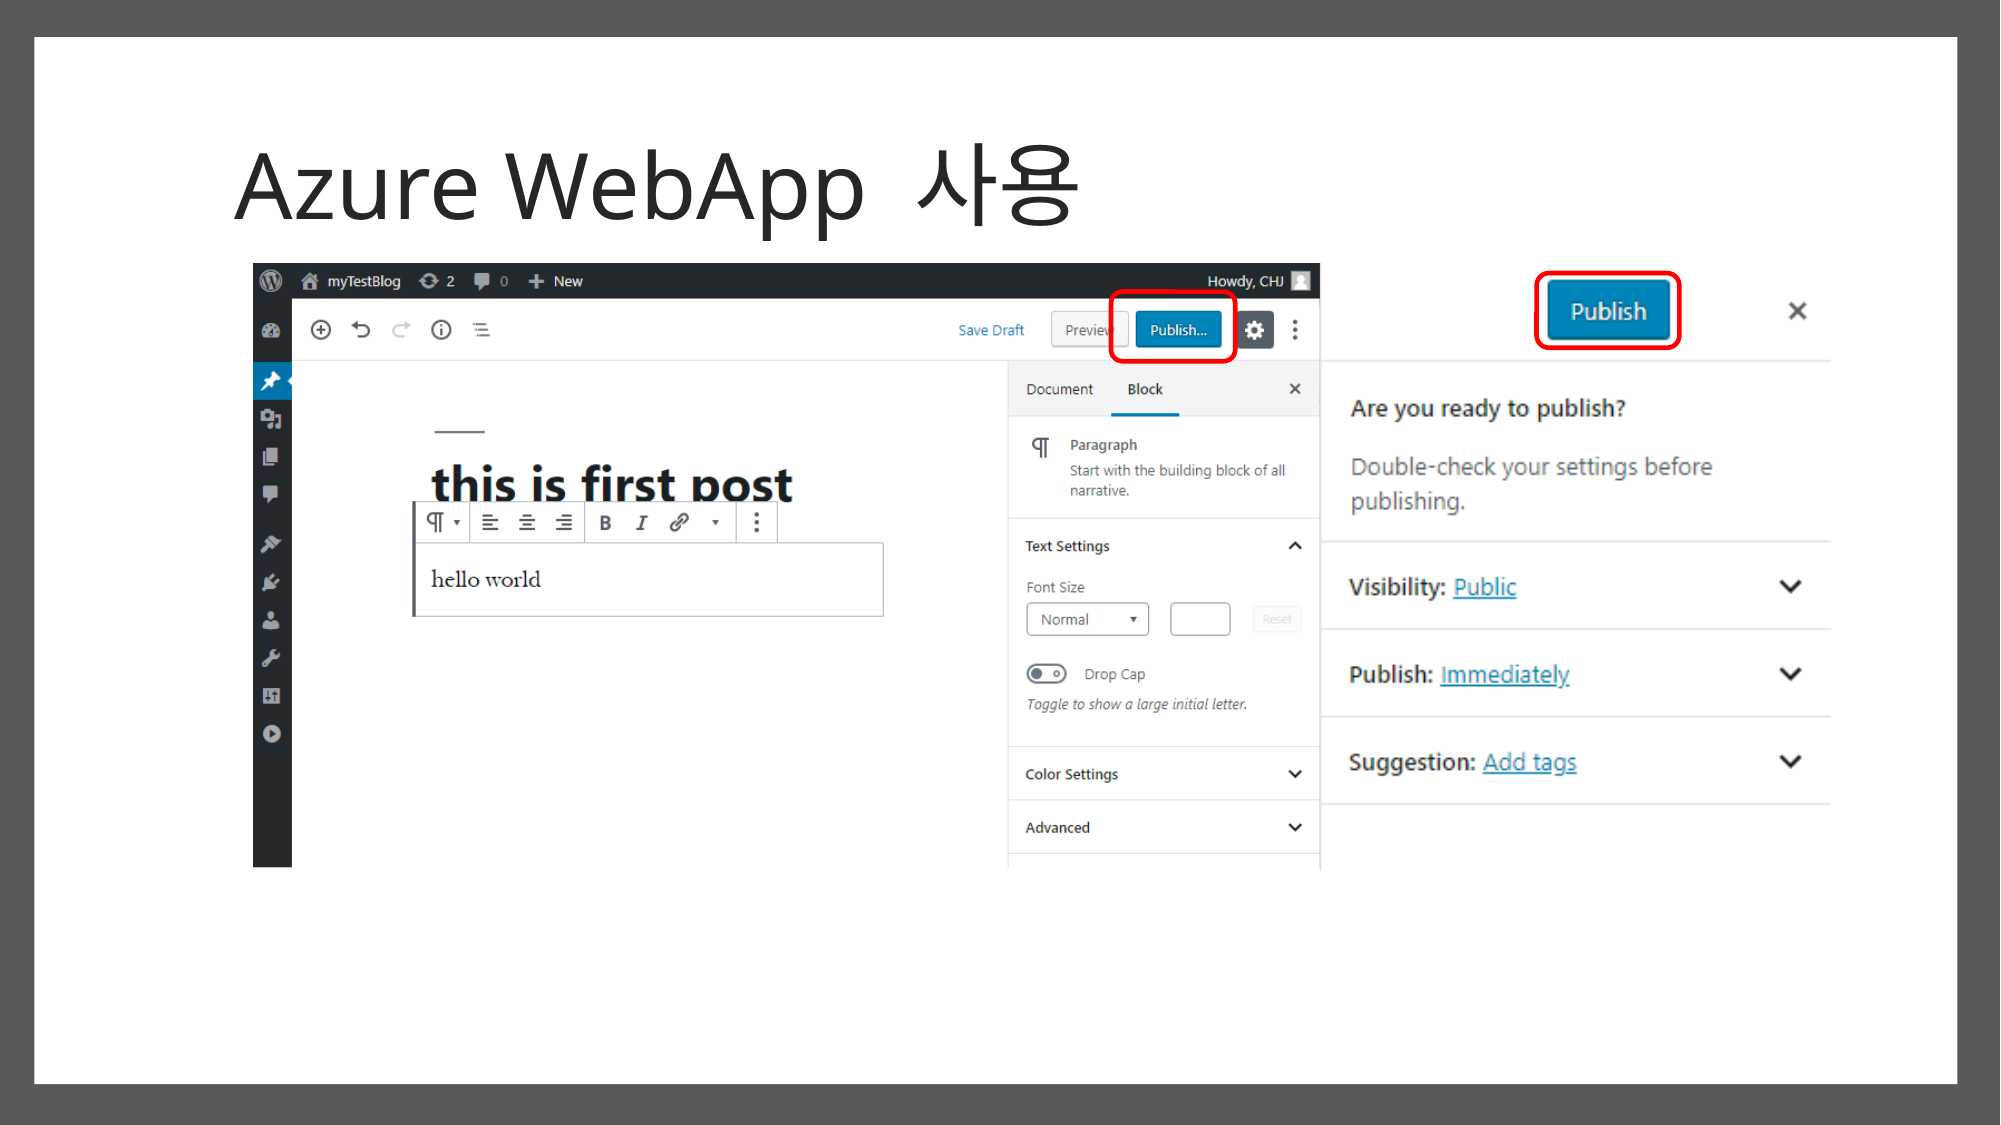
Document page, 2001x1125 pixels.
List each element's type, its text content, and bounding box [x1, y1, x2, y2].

picture [253, 262, 1831, 1003]
title Azure WebApp 사용 [196, 65, 1803, 316]
text_box [0, 0, 2000, 1125]
text_box [34, 37, 1958, 1085]
picture [263, 372, 280, 389]
